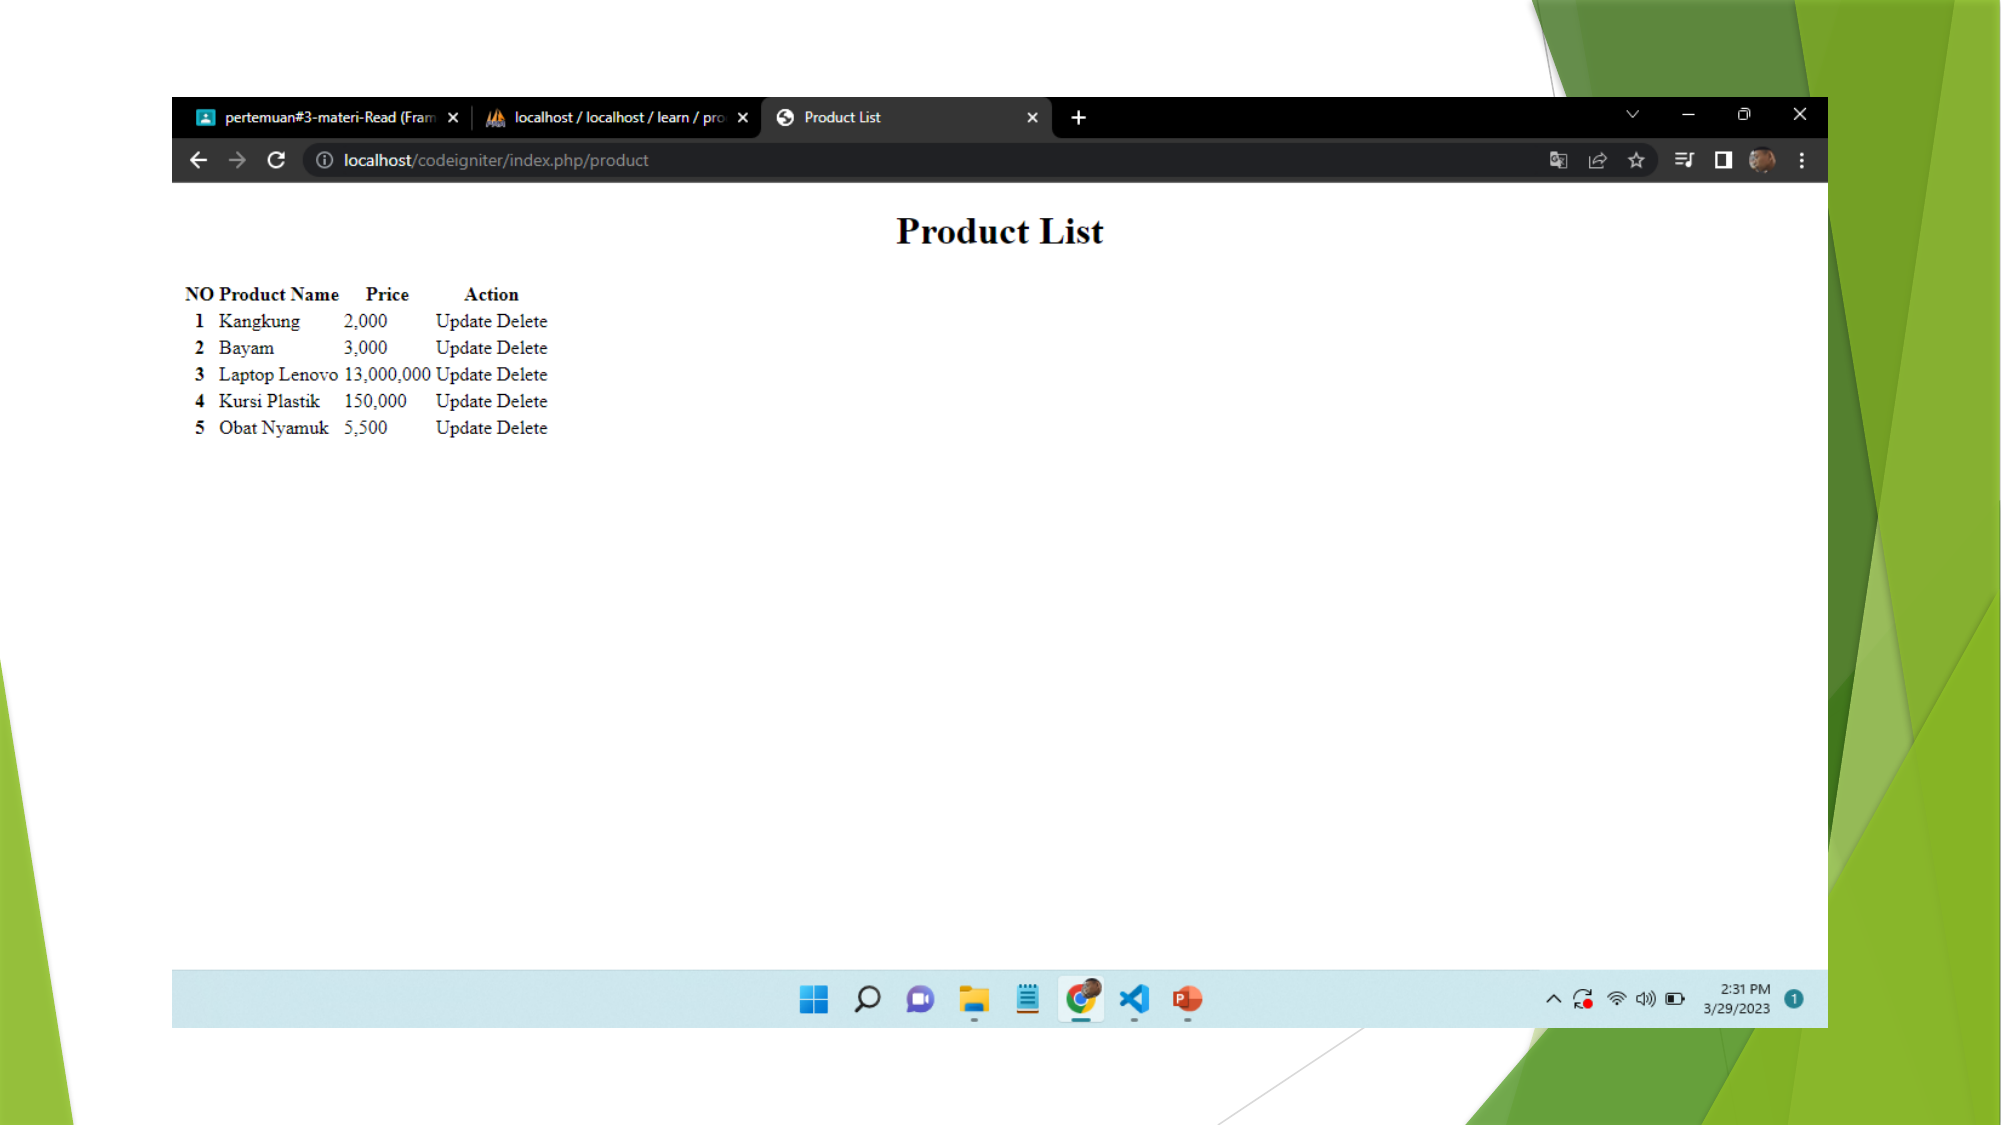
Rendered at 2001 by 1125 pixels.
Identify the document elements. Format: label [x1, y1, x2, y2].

picture [172, 96, 1828, 1029]
